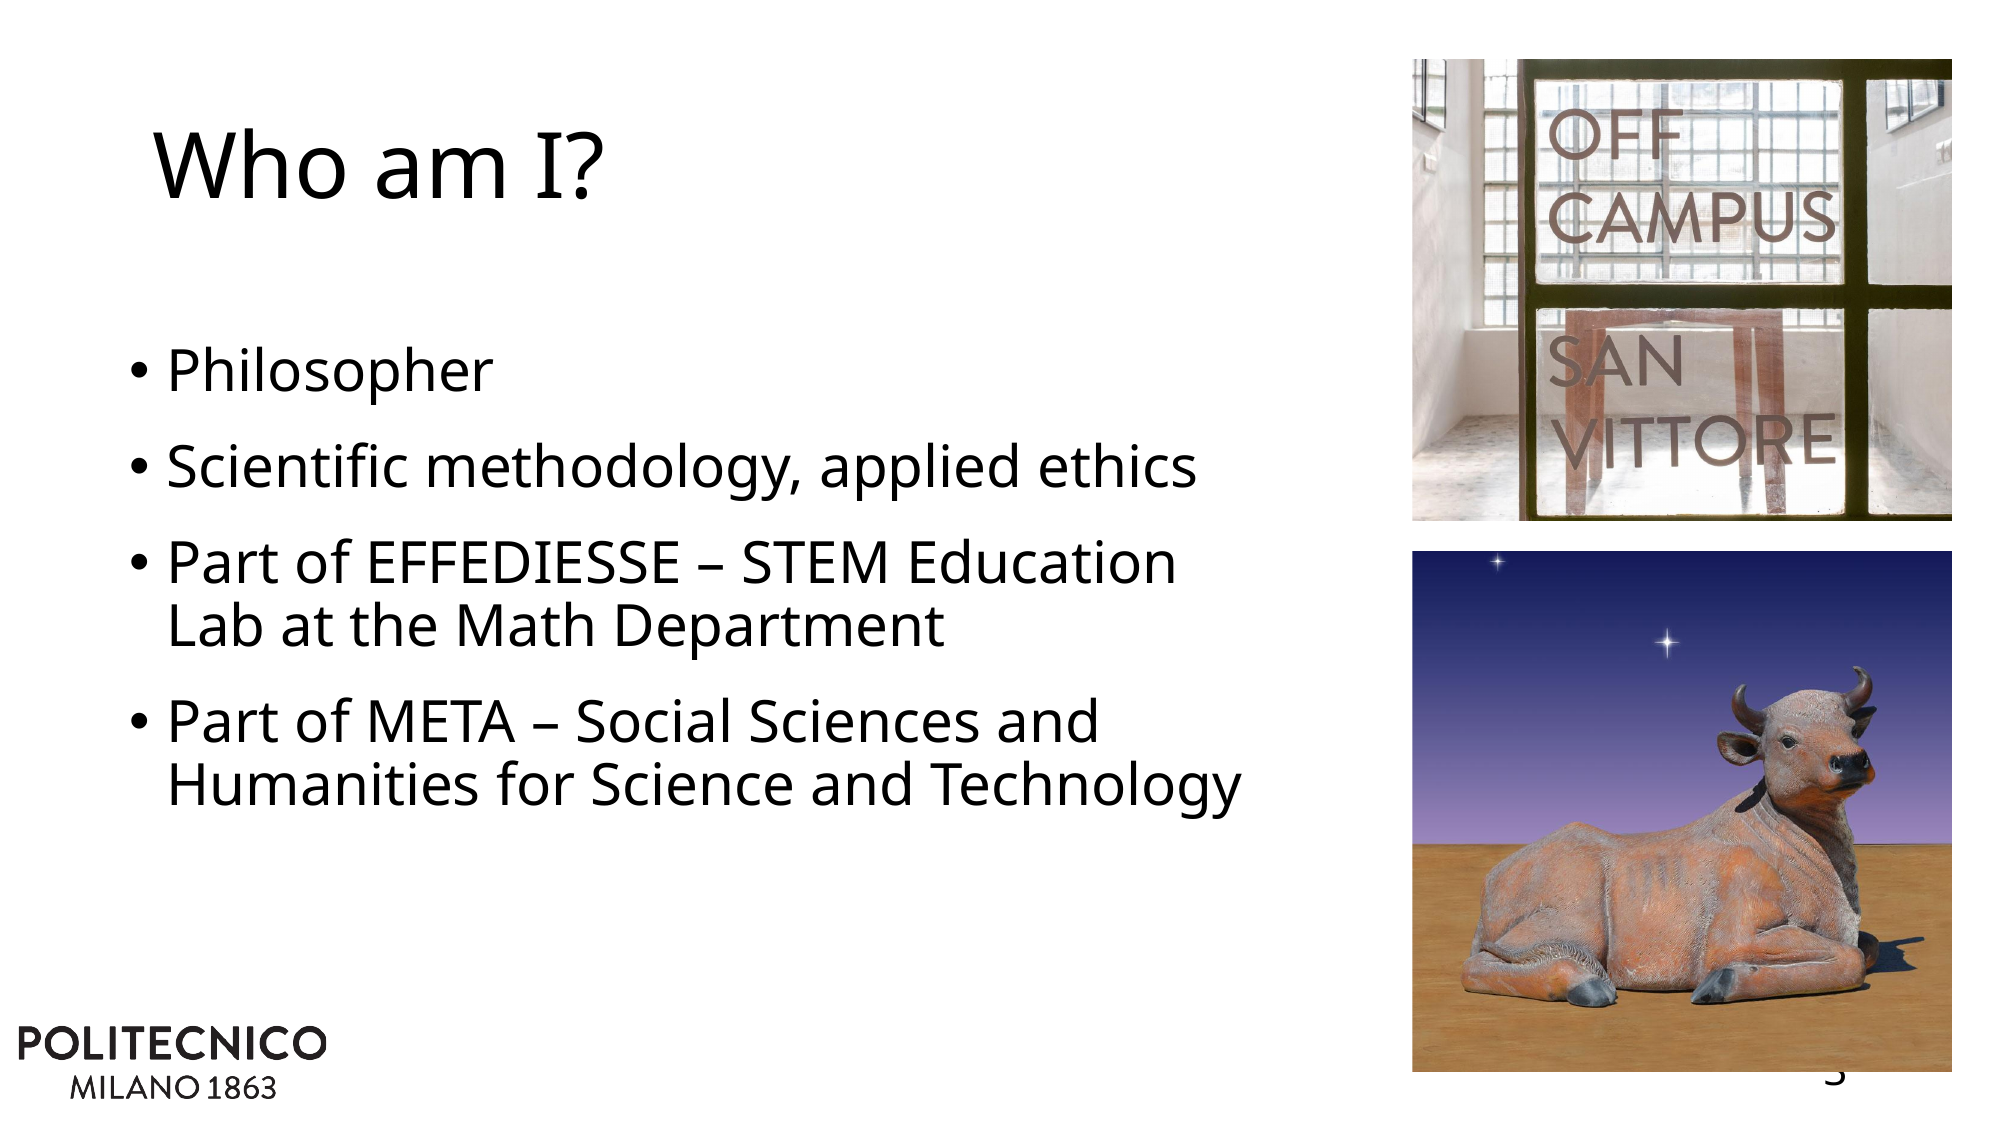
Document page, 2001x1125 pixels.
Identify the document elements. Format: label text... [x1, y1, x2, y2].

picture [1411, 551, 1953, 1072]
picture [1411, 59, 1953, 522]
picture [18, 1012, 327, 1100]
list Philosopher Scientific methodology, applied ethics Part of EFFEDIESSE – STEM Education Lab at the Math Department Part of META – Social Sciences and Humanities for Science and Technology [114, 333, 1308, 853]
slide_number 3 [1412, 1072, 1863, 1103]
title Who am I? [137, 59, 1411, 278]
